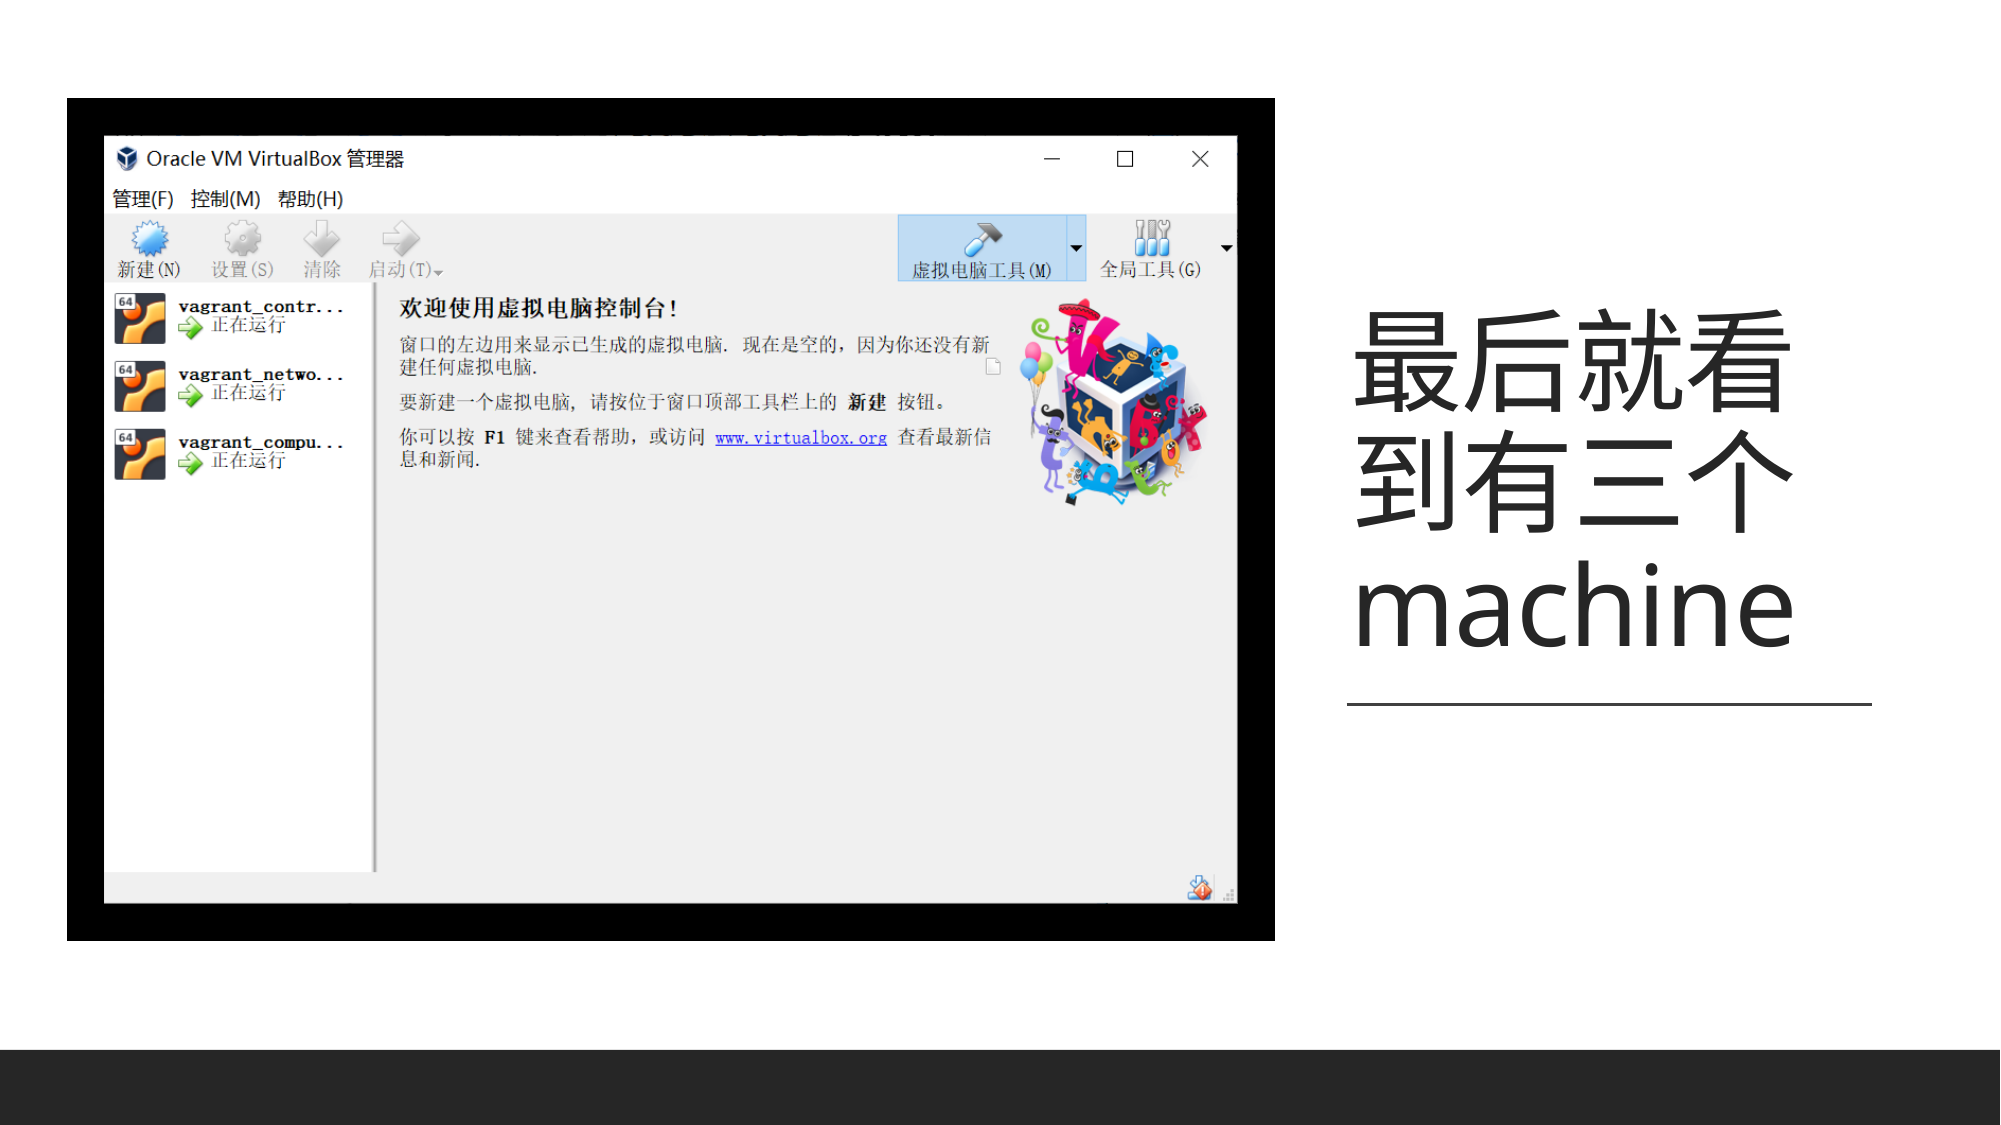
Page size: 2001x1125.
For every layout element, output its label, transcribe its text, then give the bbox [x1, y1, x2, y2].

text_box [0, 0, 2000, 1049]
title 最后就看到有三个machine [1335, 104, 1894, 679]
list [103, 134, 1239, 905]
text_box [0, 1049, 2000, 1125]
